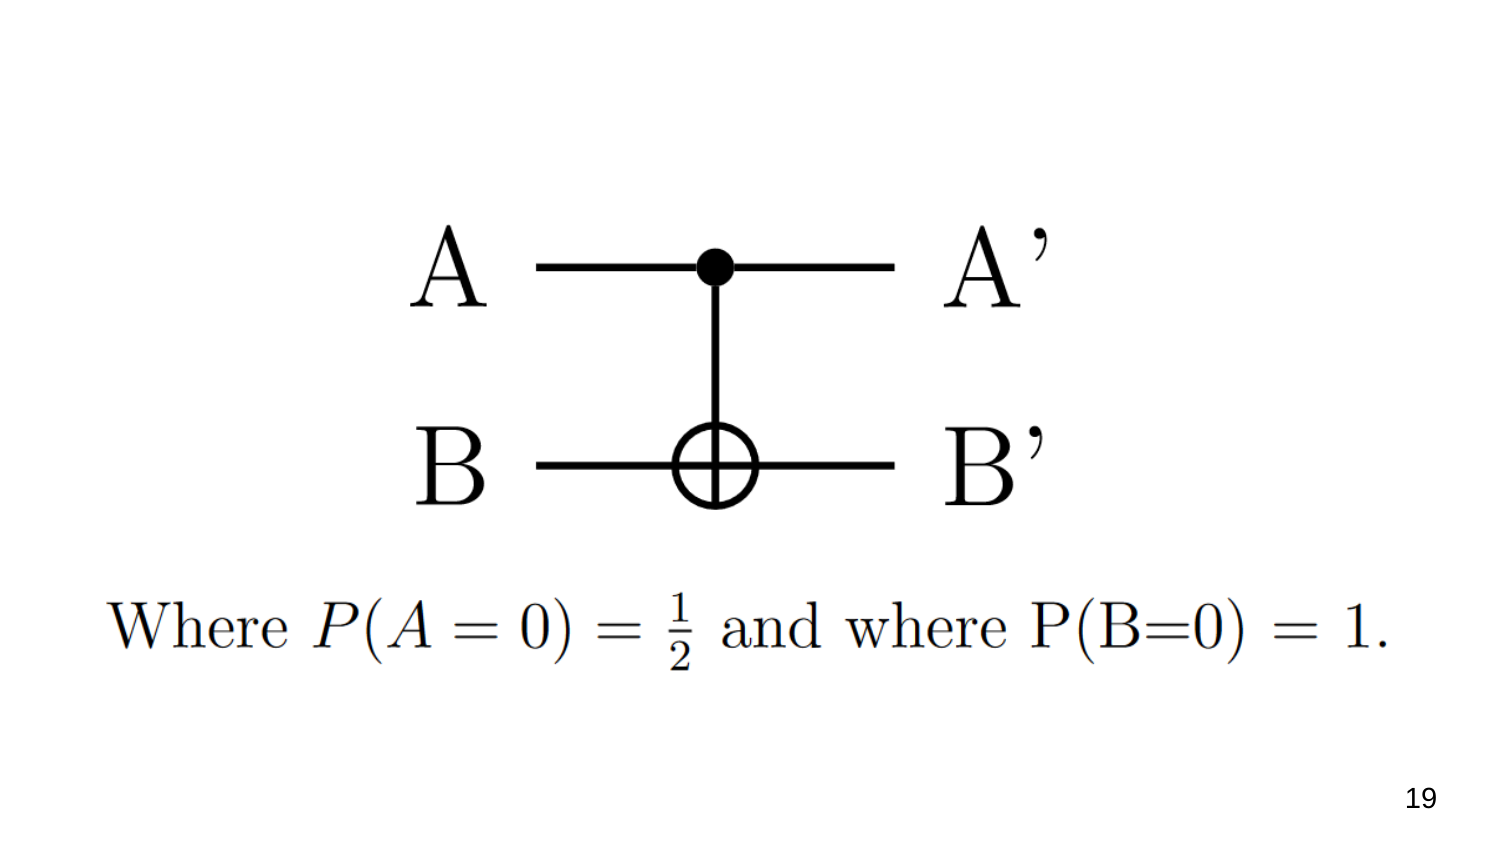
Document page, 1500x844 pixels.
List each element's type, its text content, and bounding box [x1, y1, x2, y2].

slide_number 19 [1389, 764, 1480, 830]
picture [94, 584, 1406, 693]
picture [395, 168, 1105, 544]
